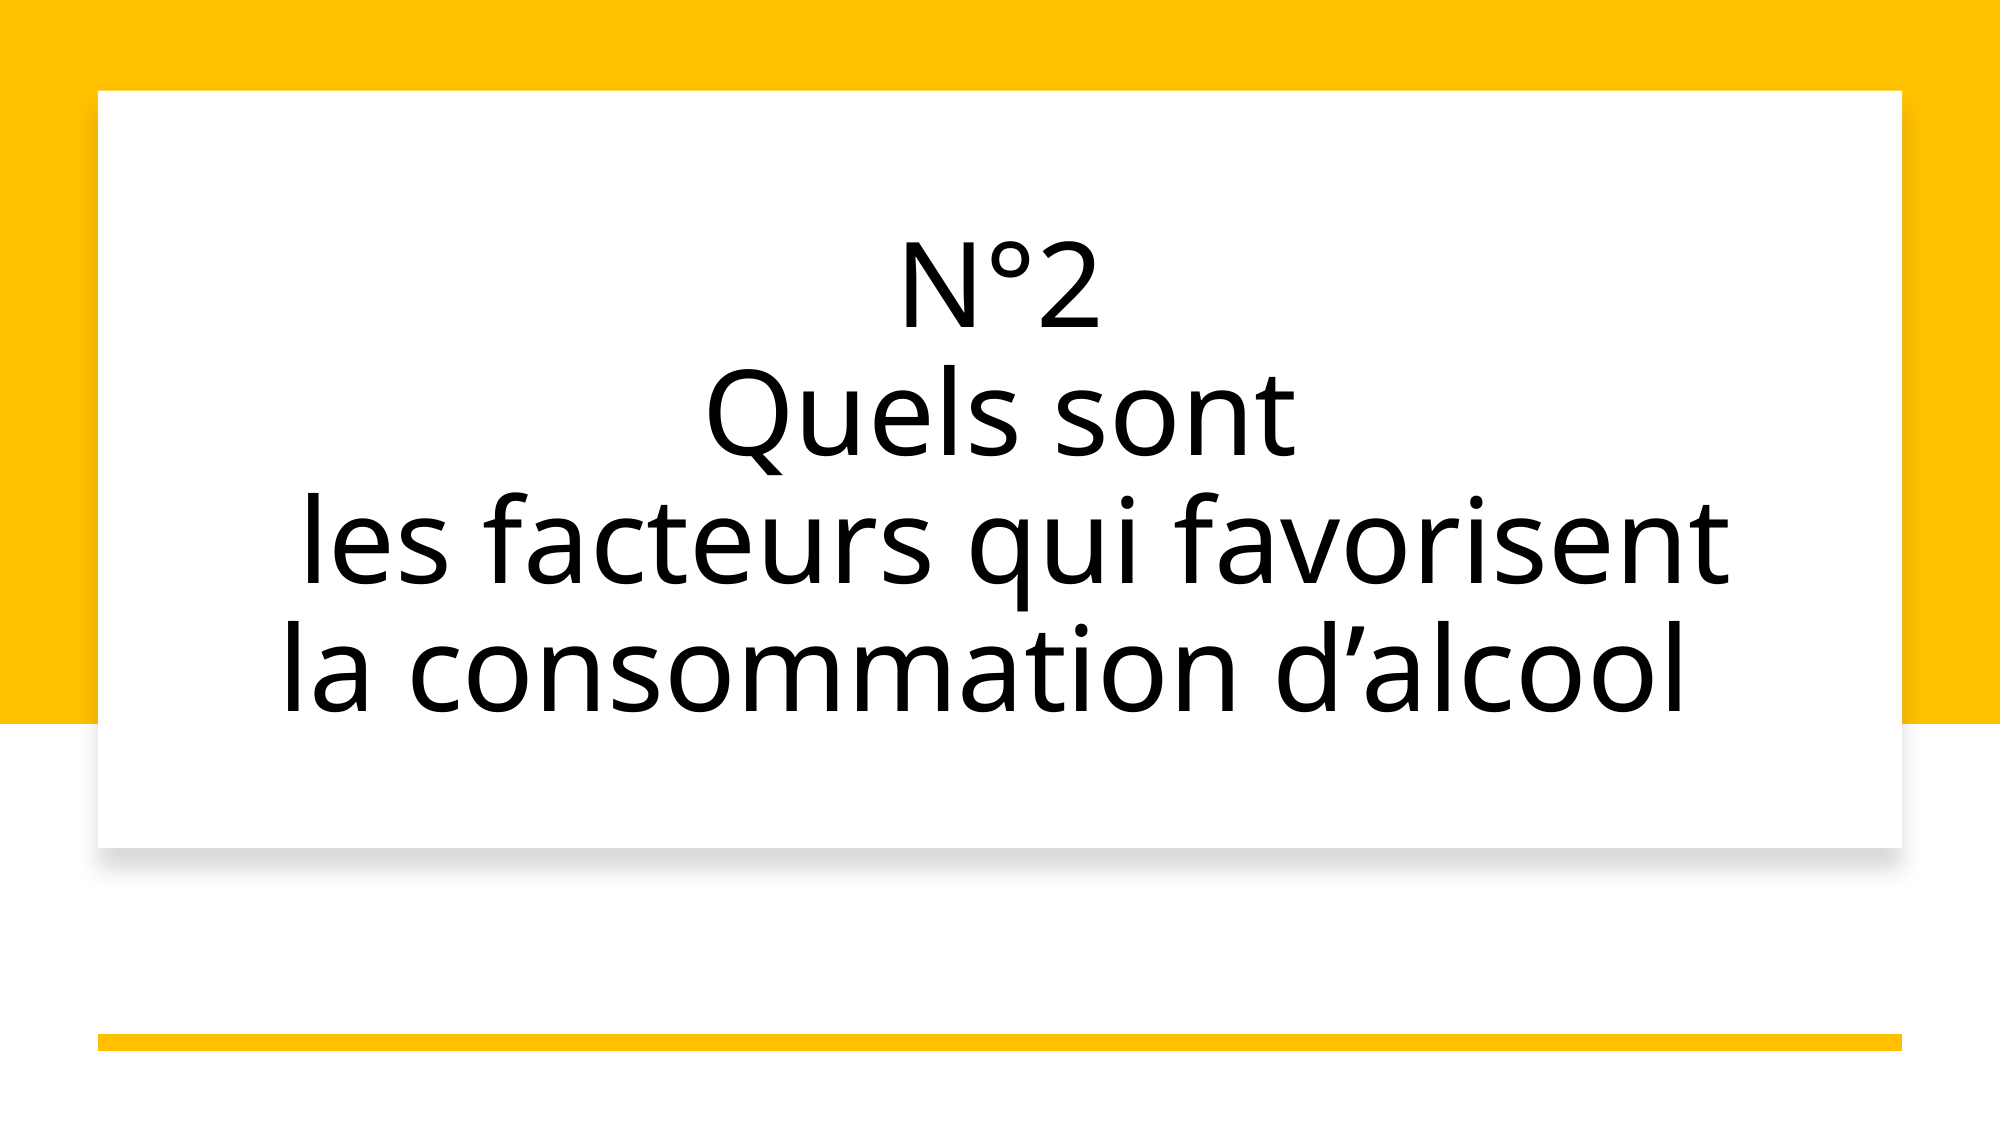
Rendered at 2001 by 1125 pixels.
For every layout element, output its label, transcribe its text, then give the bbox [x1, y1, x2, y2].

title N°2 Quels sont les facteurs qui favorisent la consommation d’alcool [249, 212, 1750, 750]
text_box [97, 89, 1903, 849]
text_box [0, 725, 2000, 1125]
text_box [0, 0, 2000, 725]
